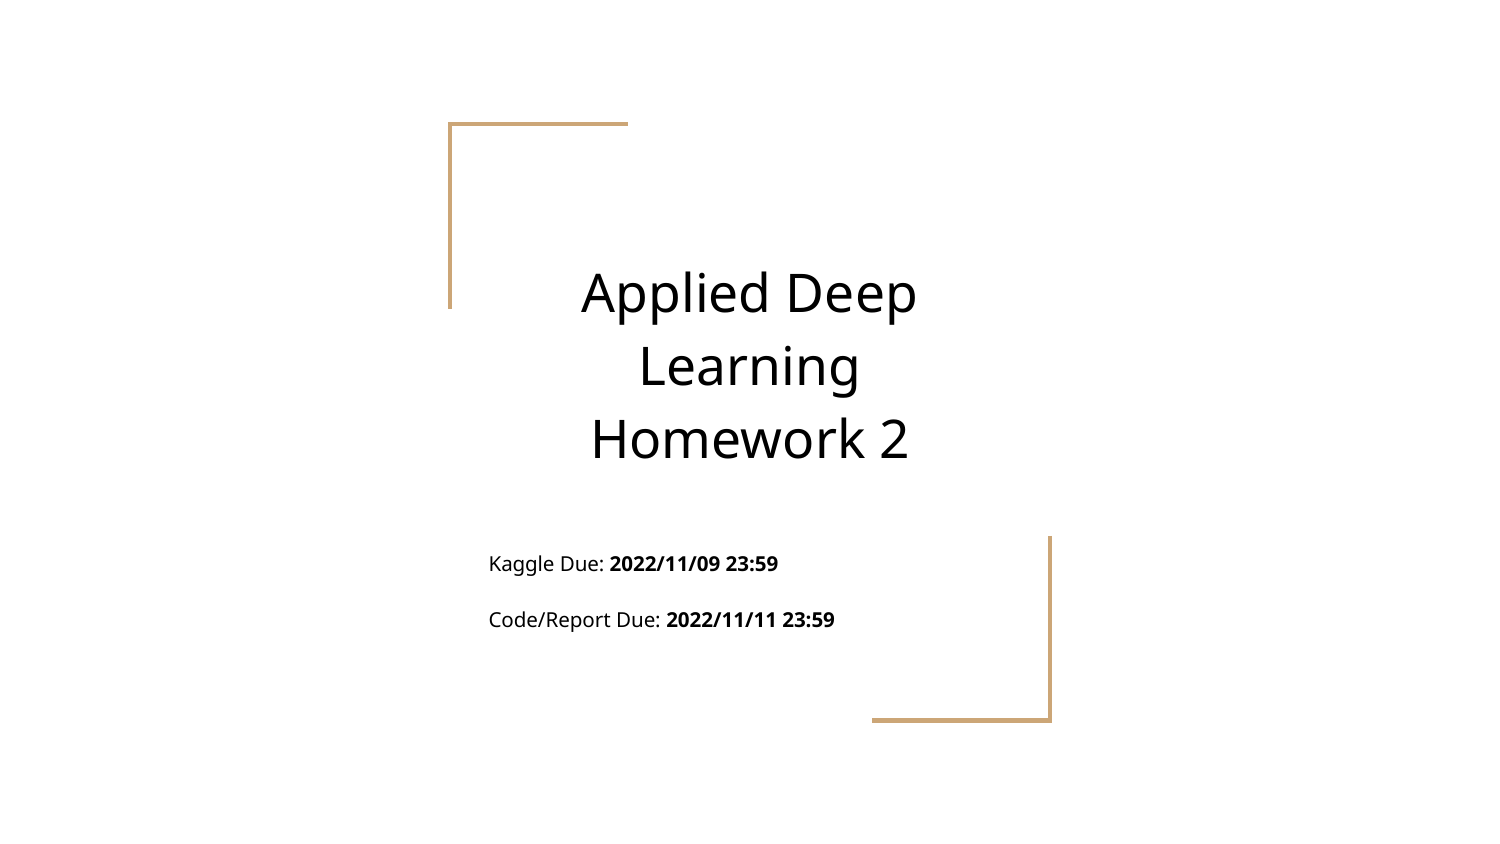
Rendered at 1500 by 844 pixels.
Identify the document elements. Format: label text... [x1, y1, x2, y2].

title Applied Deep Learning Homework 2 [499, 236, 1001, 490]
subtitle Kaggle Due: 2022/11/09 23:59 Code/Report Due: 2022/11/11 23:59 [473, 534, 1054, 650]
